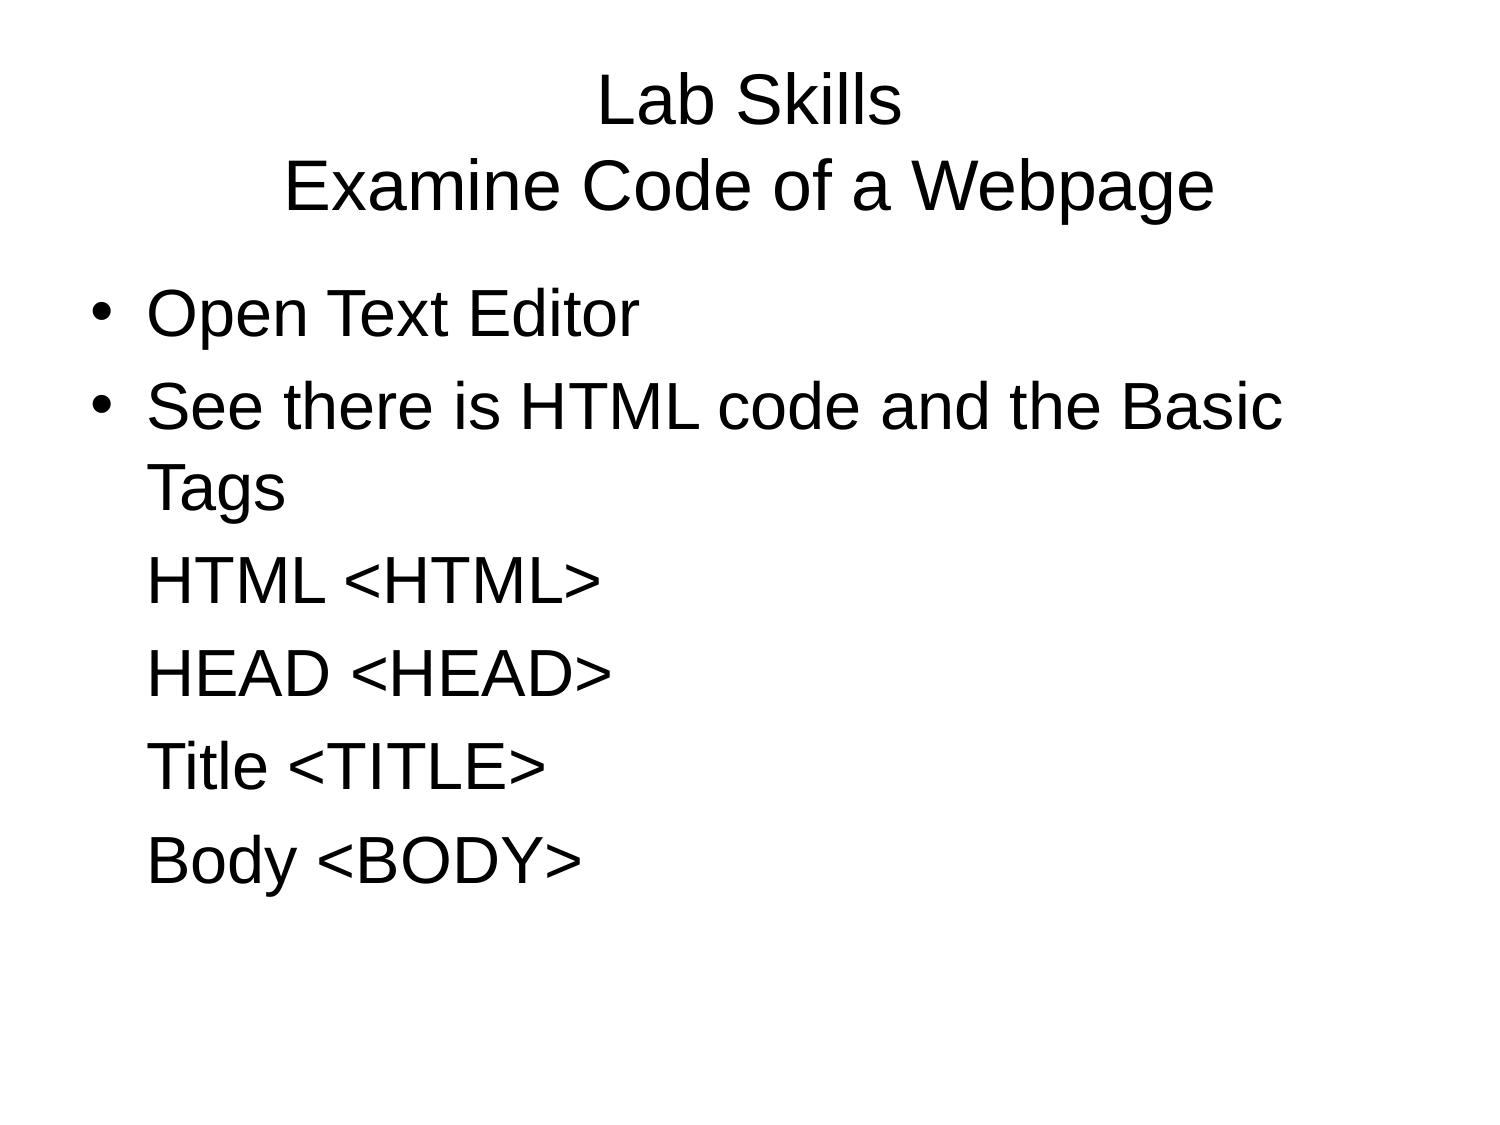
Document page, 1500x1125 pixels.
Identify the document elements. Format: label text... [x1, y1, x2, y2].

list Open Text Editor See there is HTML code and the Basic Tags HTML <HTML> HEAD <HEAD> Title <TITLE> Body <BODY> [75, 262, 1425, 1005]
title Lab Skills Examine Code of a Webpage [75, 45, 1425, 233]
